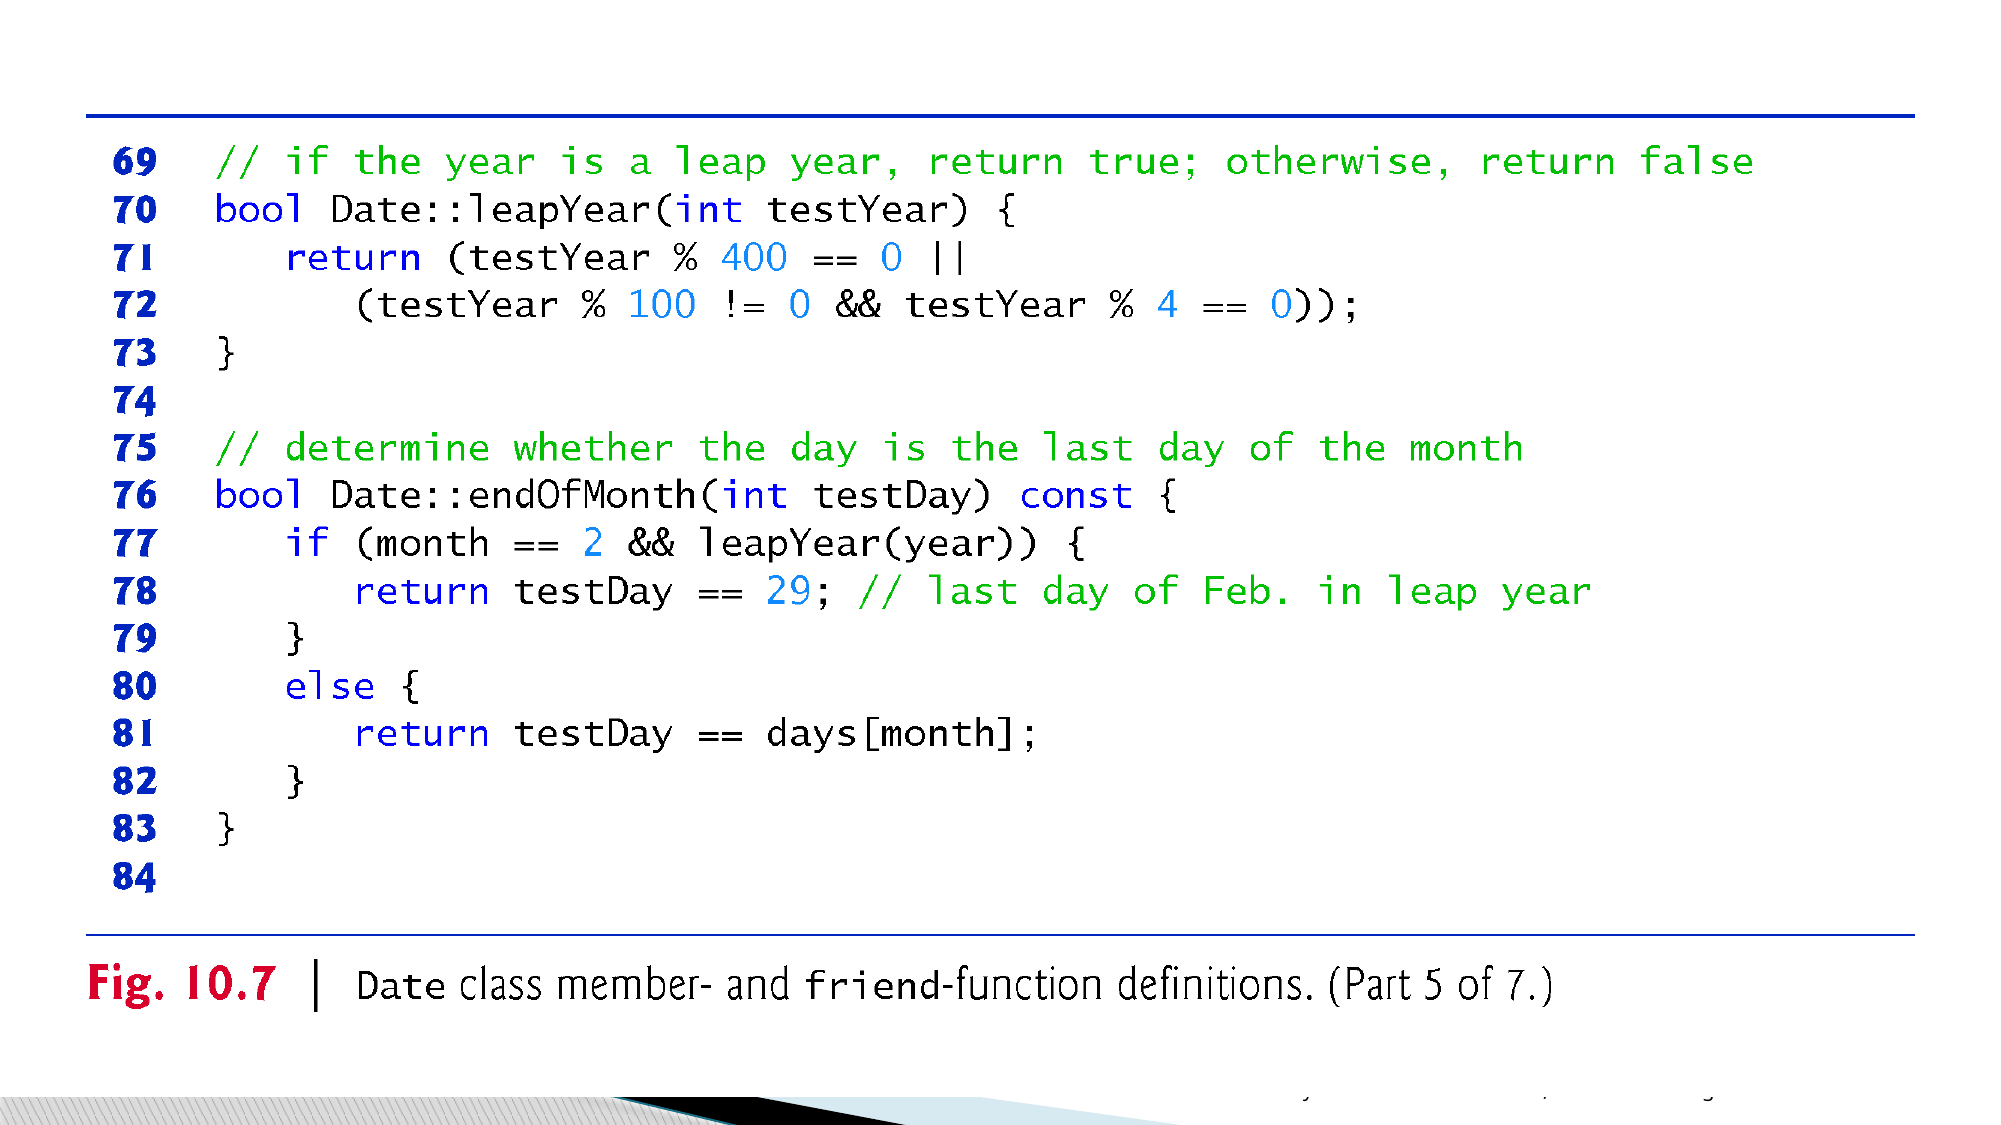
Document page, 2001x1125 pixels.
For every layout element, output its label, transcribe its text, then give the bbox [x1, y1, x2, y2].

picture [0, 27, 2000, 1097]
footer ©1992-2017 by Pearson Education, Inc. All Rights Reserved. [866, 1107, 1892, 1112]
